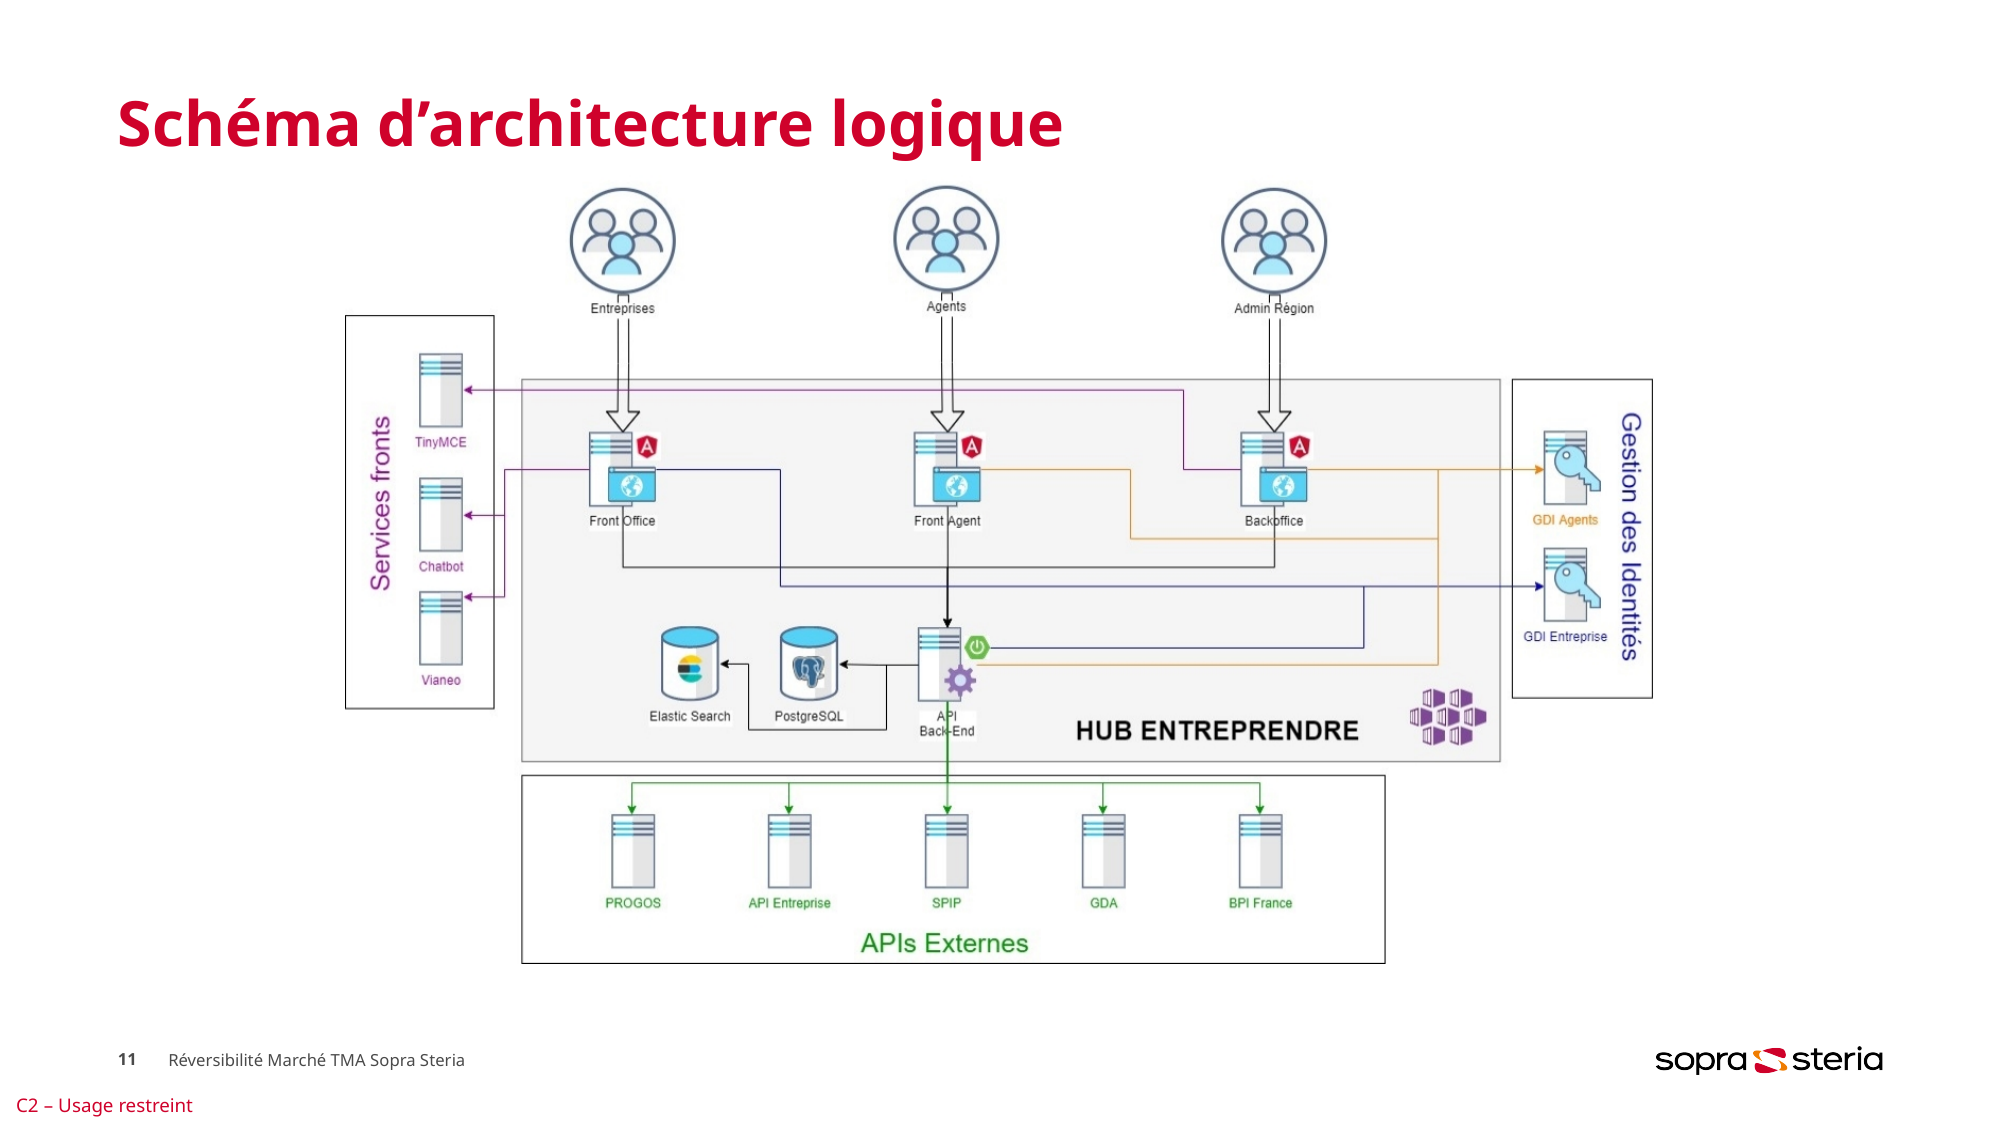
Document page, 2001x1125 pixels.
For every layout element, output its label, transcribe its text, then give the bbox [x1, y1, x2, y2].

footer Réversibilité Marché TMA Sopra Steria [177, 1039, 759, 1081]
picture [1638, 1028, 1900, 1093]
slide_number 11 [117, 1039, 177, 1081]
picture [345, 175, 1654, 964]
title Schéma d’architecture logique​ [117, 5, 1882, 159]
